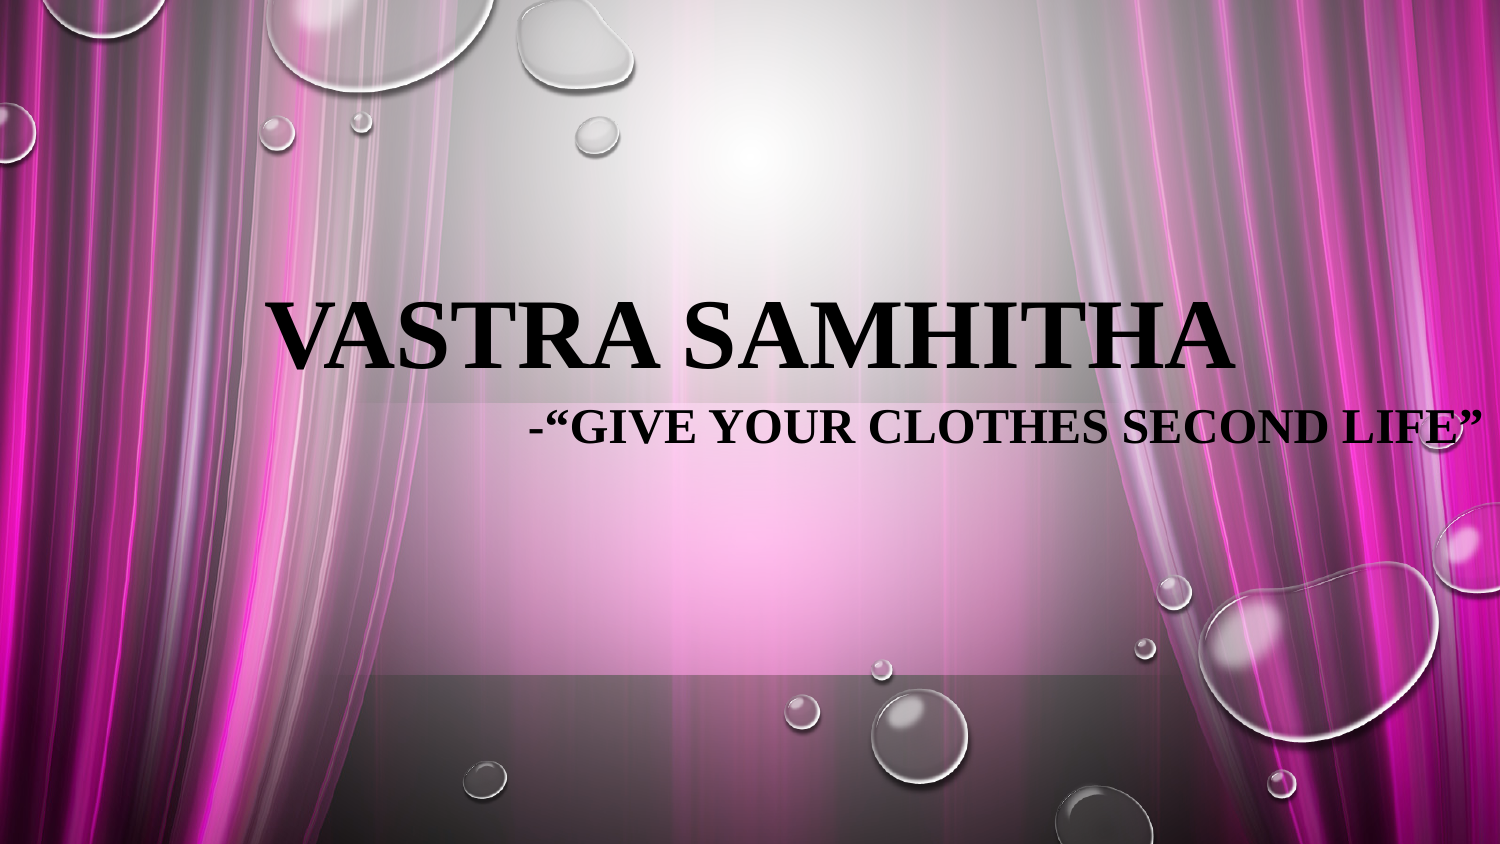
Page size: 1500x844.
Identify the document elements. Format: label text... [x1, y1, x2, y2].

title -“GIVE YOUR CLOTHES SECOND LIFE” [374, 371, 1500, 522]
subtitle VASTRA SAMHITHA [73, 221, 1427, 347]
picture [0, 0, 1500, 844]
